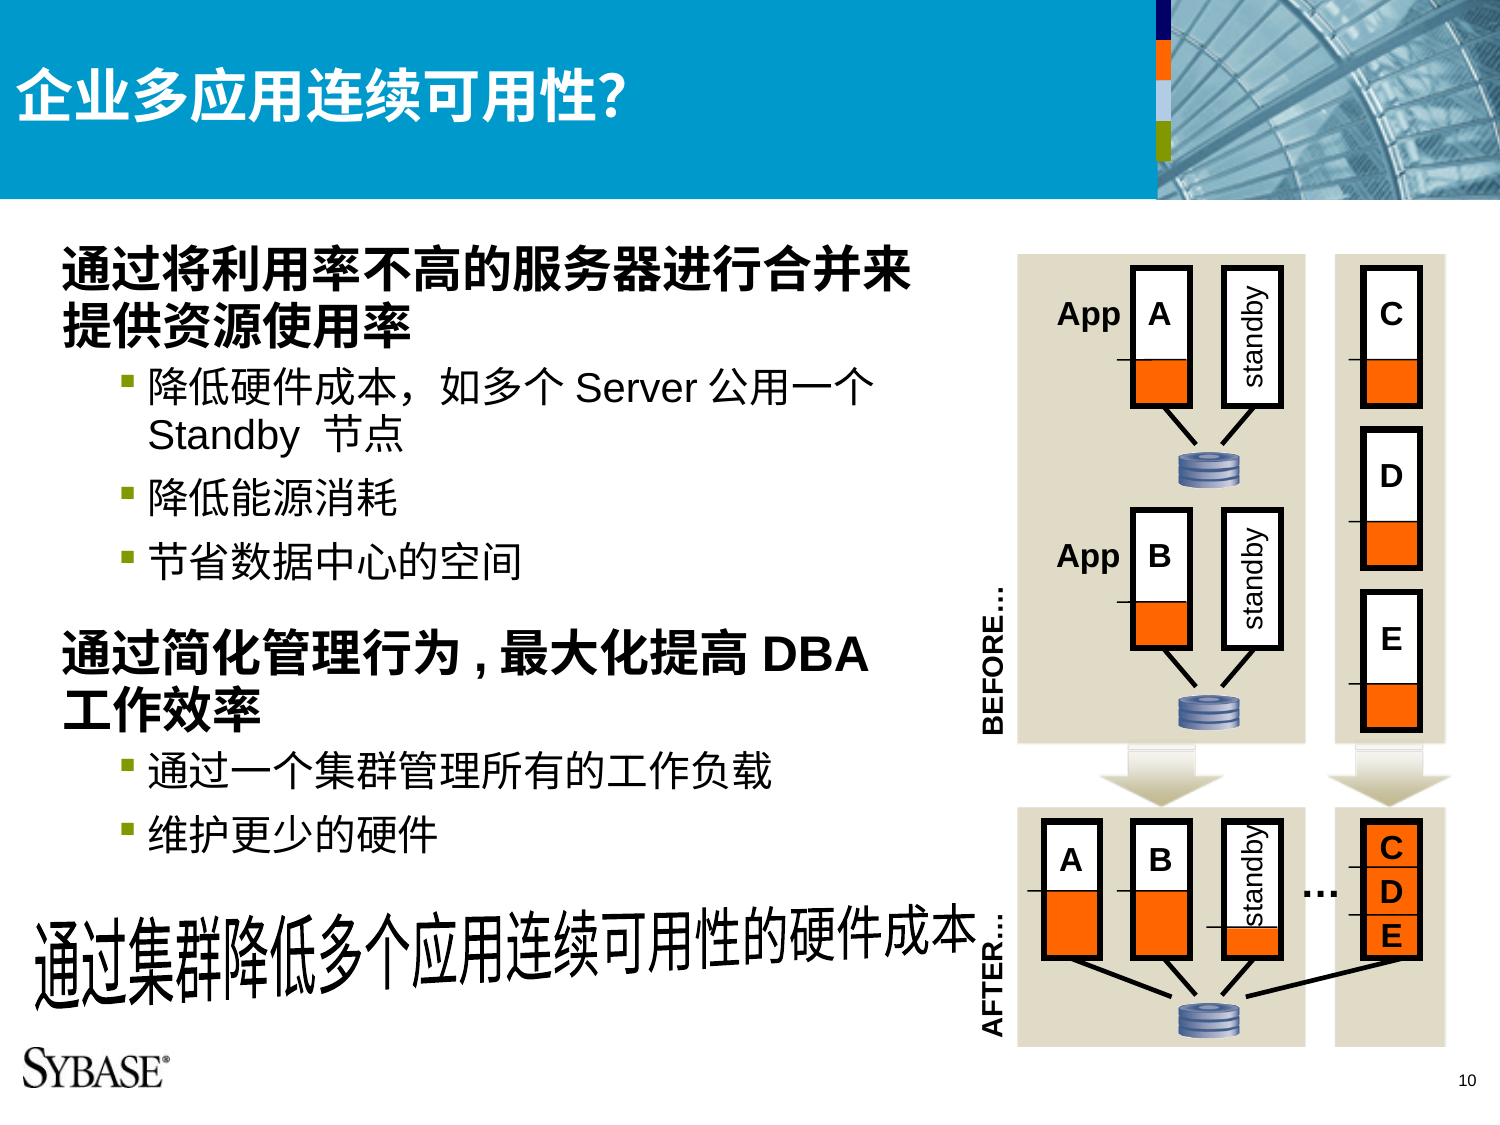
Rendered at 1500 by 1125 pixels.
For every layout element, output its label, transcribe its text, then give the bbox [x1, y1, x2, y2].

text_box BEFORE… [966, 585, 1012, 752]
text_box AFTER… [965, 911, 1016, 1054]
picture [1158, 0, 1500, 200]
picture [1017, 254, 1453, 1048]
picture [23, 1047, 170, 1088]
list 通过将利用率不高的服务器进行合并来提供资源使用率 降低硬件成本，如多个Server公用一个Standby 节点 降低能源消耗 节省数据中心的空间 通过简化管理行为,最大化提高DBA 工作效率 通过一个集群管理所有的工作负载 维护更少的硬件 [46, 234, 959, 978]
title 企业多应用连续可用性？ [0, 0, 1102, 188]
